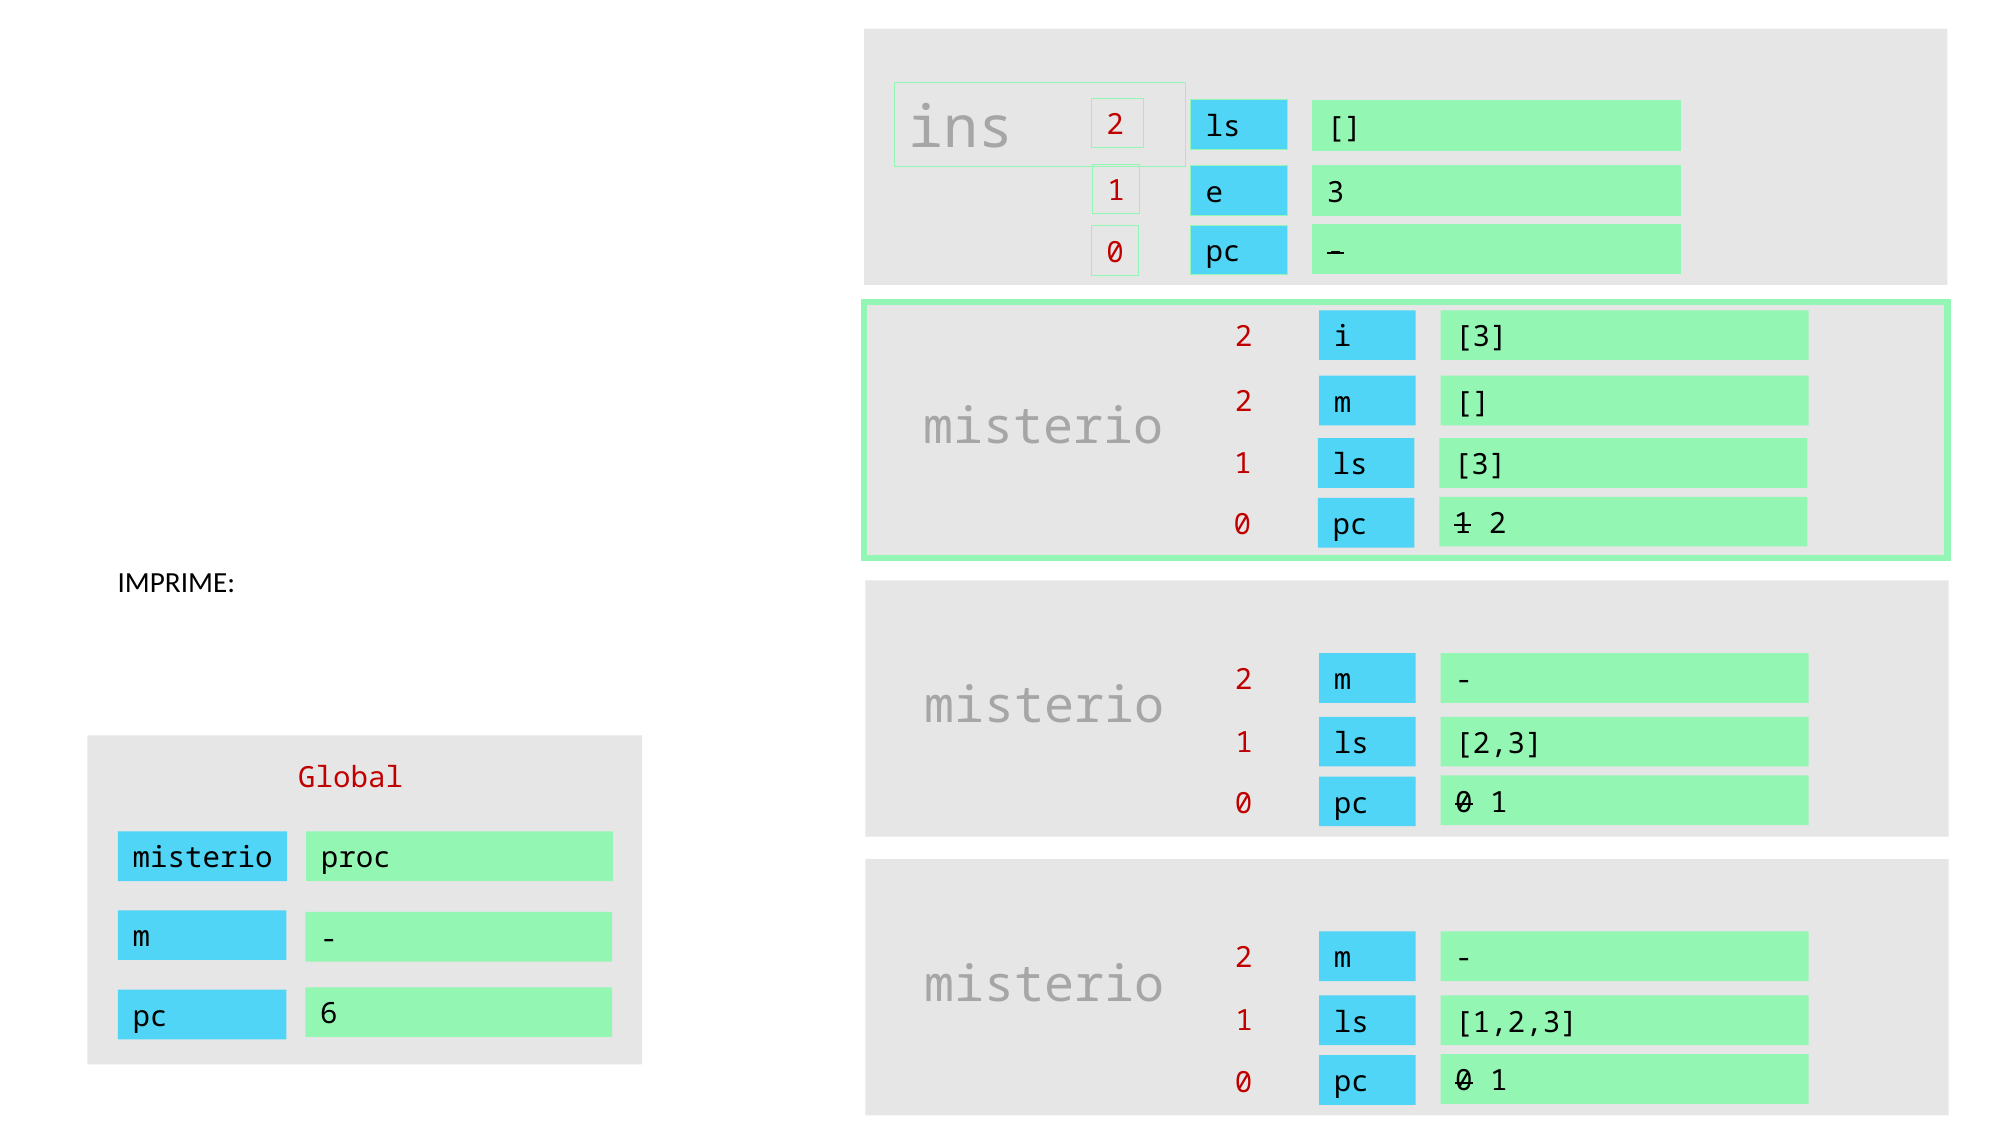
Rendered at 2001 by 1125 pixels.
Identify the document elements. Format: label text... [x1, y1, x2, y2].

text_box 1 [1220, 715, 1268, 766]
text_box 0 1 [1440, 775, 1809, 826]
text_box misterio [117, 831, 288, 882]
text_box pc [1317, 497, 1415, 548]
text_box ls [1319, 716, 1416, 767]
text_box Global [283, 751, 418, 801]
text_box 3 [1312, 165, 1681, 216]
text_box - [305, 911, 613, 962]
text_box pc [1190, 225, 1288, 275]
text_box [] [1312, 100, 1681, 151]
text_box [2,3] [1440, 716, 1809, 767]
text_box ls [1190, 99, 1288, 150]
text_box m [1319, 931, 1416, 982]
text_box 0 [1091, 225, 1139, 276]
text_box [863, 28, 1948, 286]
text_box [864, 858, 1950, 1116]
text_box 1 [1219, 436, 1267, 487]
text_box ls [1319, 995, 1416, 1046]
text_box 2 [1220, 375, 1268, 425]
text_box [] [1440, 375, 1809, 426]
text_box 0 [1218, 498, 1267, 548]
text_box ls [1317, 438, 1415, 488]
text_box e [1190, 165, 1288, 216]
text_box misterio [908, 386, 1201, 462]
text_box [863, 301, 1948, 559]
text_box IMPRIME: [102, 555, 335, 641]
text_box 2 [1220, 652, 1268, 703]
text_box 2 [1091, 98, 1144, 148]
text_box [3] [1440, 310, 1809, 360]
text_box i [1319, 310, 1416, 360]
text_box [864, 579, 1950, 838]
text_box 1 [1092, 164, 1140, 214]
text_box m [1319, 653, 1416, 703]
text_box [3] [1439, 438, 1808, 488]
text_box pc [1319, 776, 1416, 827]
text_box 2 [1220, 931, 1268, 981]
text_box pc [1319, 1055, 1416, 1105]
text_box misterio [909, 665, 1202, 740]
text_box 1 2 [1439, 496, 1808, 547]
text_box 0 [1220, 1055, 1268, 1106]
text_box 1 [1220, 994, 1268, 1044]
text_box 0 [1220, 776, 1268, 827]
text_box misterio [909, 943, 1202, 1019]
text_box m [1319, 375, 1416, 426]
text_box pc [117, 989, 287, 1040]
text_box m [117, 910, 287, 961]
text_box 2 [1220, 309, 1268, 360]
text_box proc [306, 831, 613, 882]
text_box - [1440, 653, 1809, 703]
text_box [1,2,3] [1440, 995, 1809, 1046]
text_box - [1312, 224, 1681, 274]
text_box - [1440, 931, 1809, 982]
text_box ins [894, 82, 1186, 167]
text_box [86, 734, 643, 1066]
text_box 6 [305, 987, 613, 1037]
text_box 0 1 [1440, 1054, 1809, 1104]
